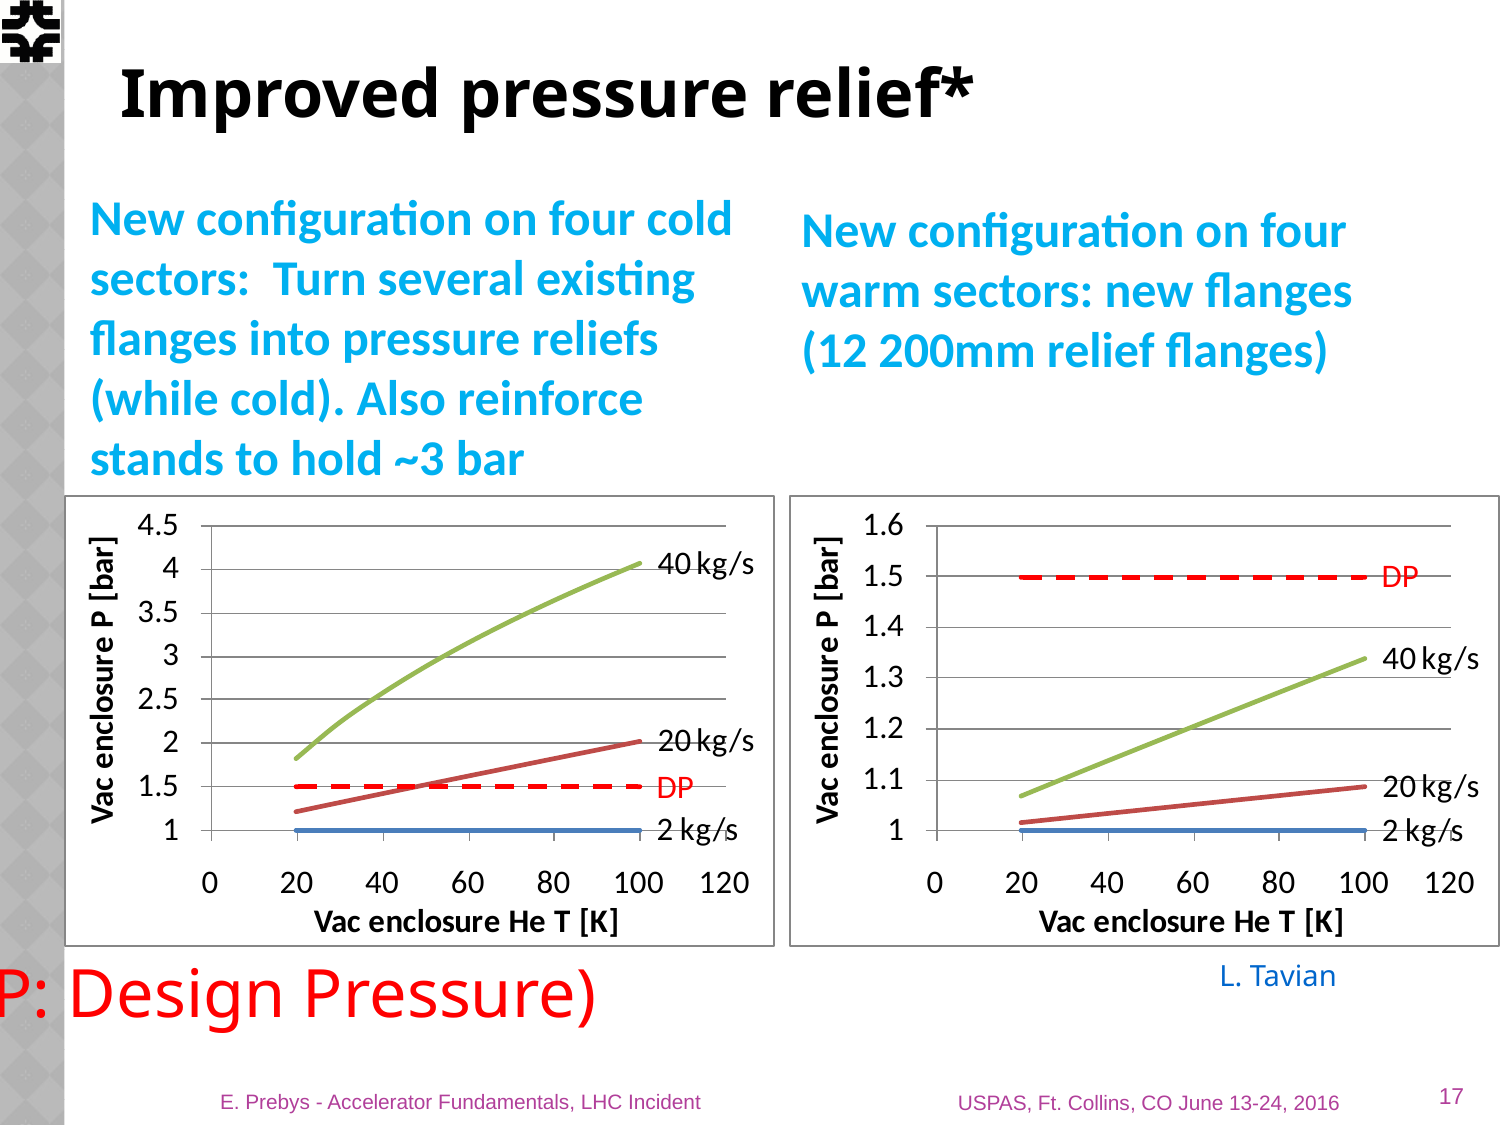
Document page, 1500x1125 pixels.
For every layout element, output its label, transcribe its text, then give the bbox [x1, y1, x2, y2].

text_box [61, 177, 1500, 948]
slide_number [823, 1077, 1355, 1115]
slide_number 17 [1367, 1071, 1465, 1110]
title Improved pressure relief* [112, 43, 1223, 132]
footer E. Prebys - Accelerator Fundamentals, LHC Incident [75, 1076, 716, 1114]
text_box L. Tavian [1204, 956, 1500, 1000]
text_box (DP: Design Pressure) [0, 943, 612, 1039]
picture [0, 0, 61, 63]
